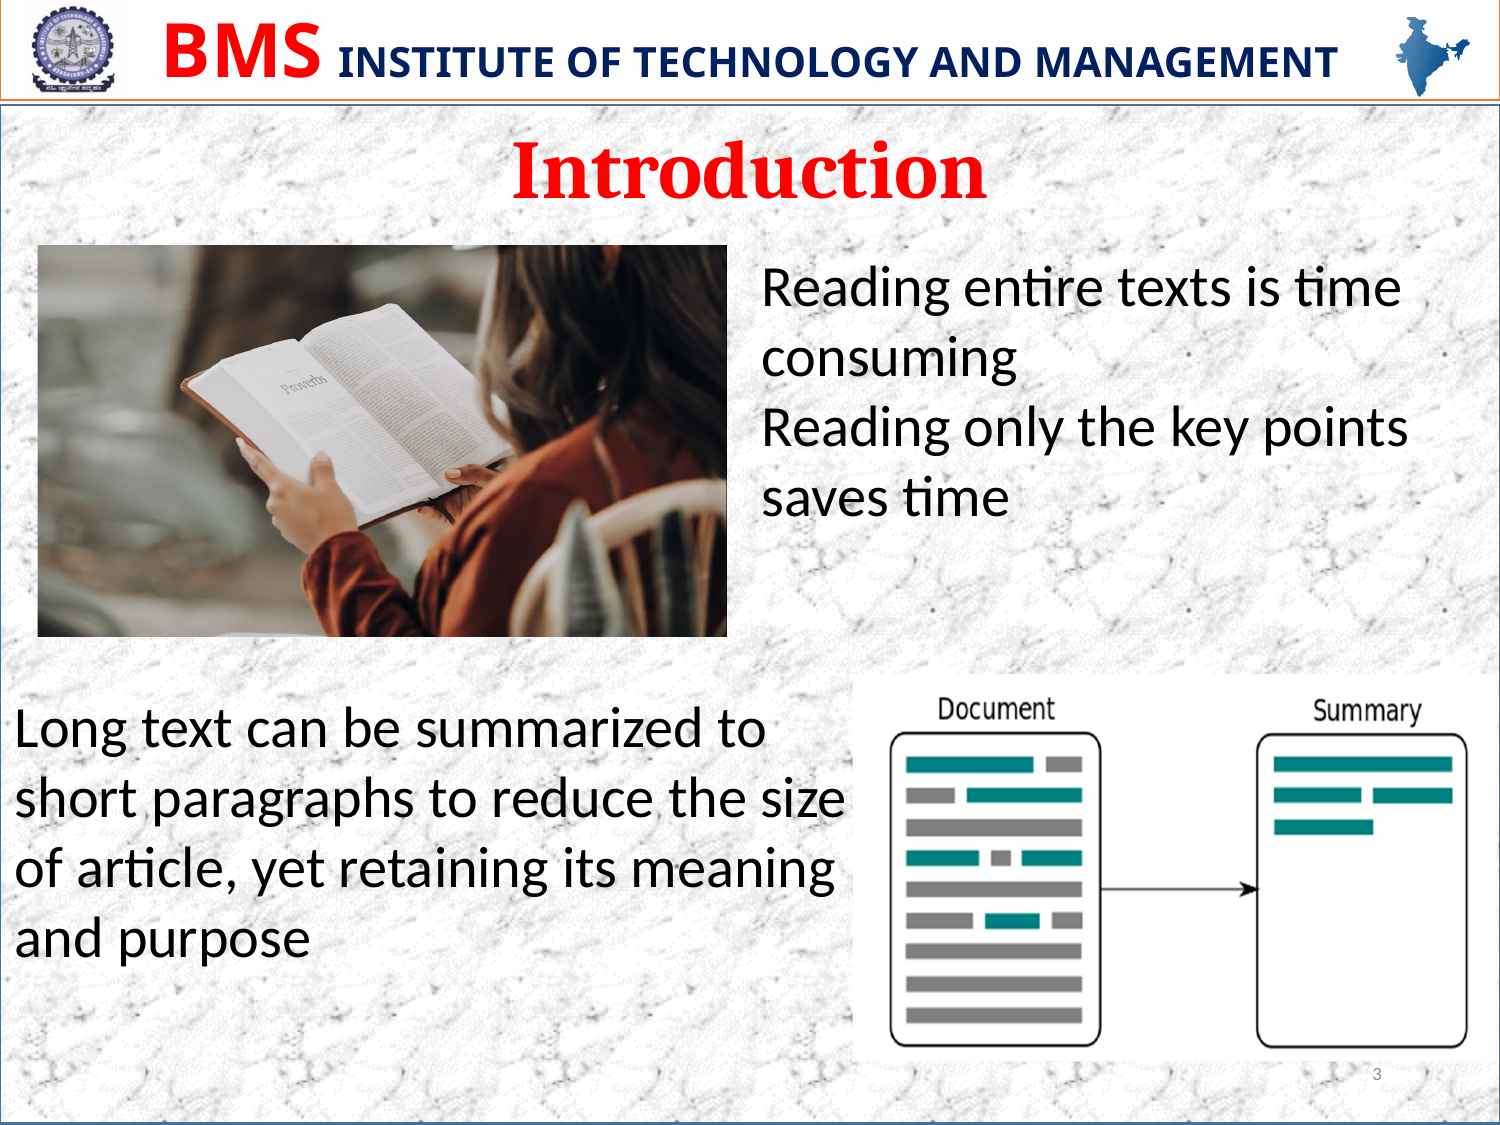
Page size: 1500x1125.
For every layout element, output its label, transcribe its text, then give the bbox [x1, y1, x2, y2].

picture [1, 106, 1499, 1122]
text_box Long text can be summarized to short paragraphs to reduce the size of article, yet retaining its meaning and purpose [0, 681, 853, 977]
picture [1394, 17, 1471, 98]
text_box Reading entire texts is time consuming Reading only the key points saves time [746, 240, 1498, 536]
picture [22, 2, 126, 98]
text_box Introduction [374, 108, 1126, 223]
slide_number 3 [1059, 1064, 1397, 1103]
